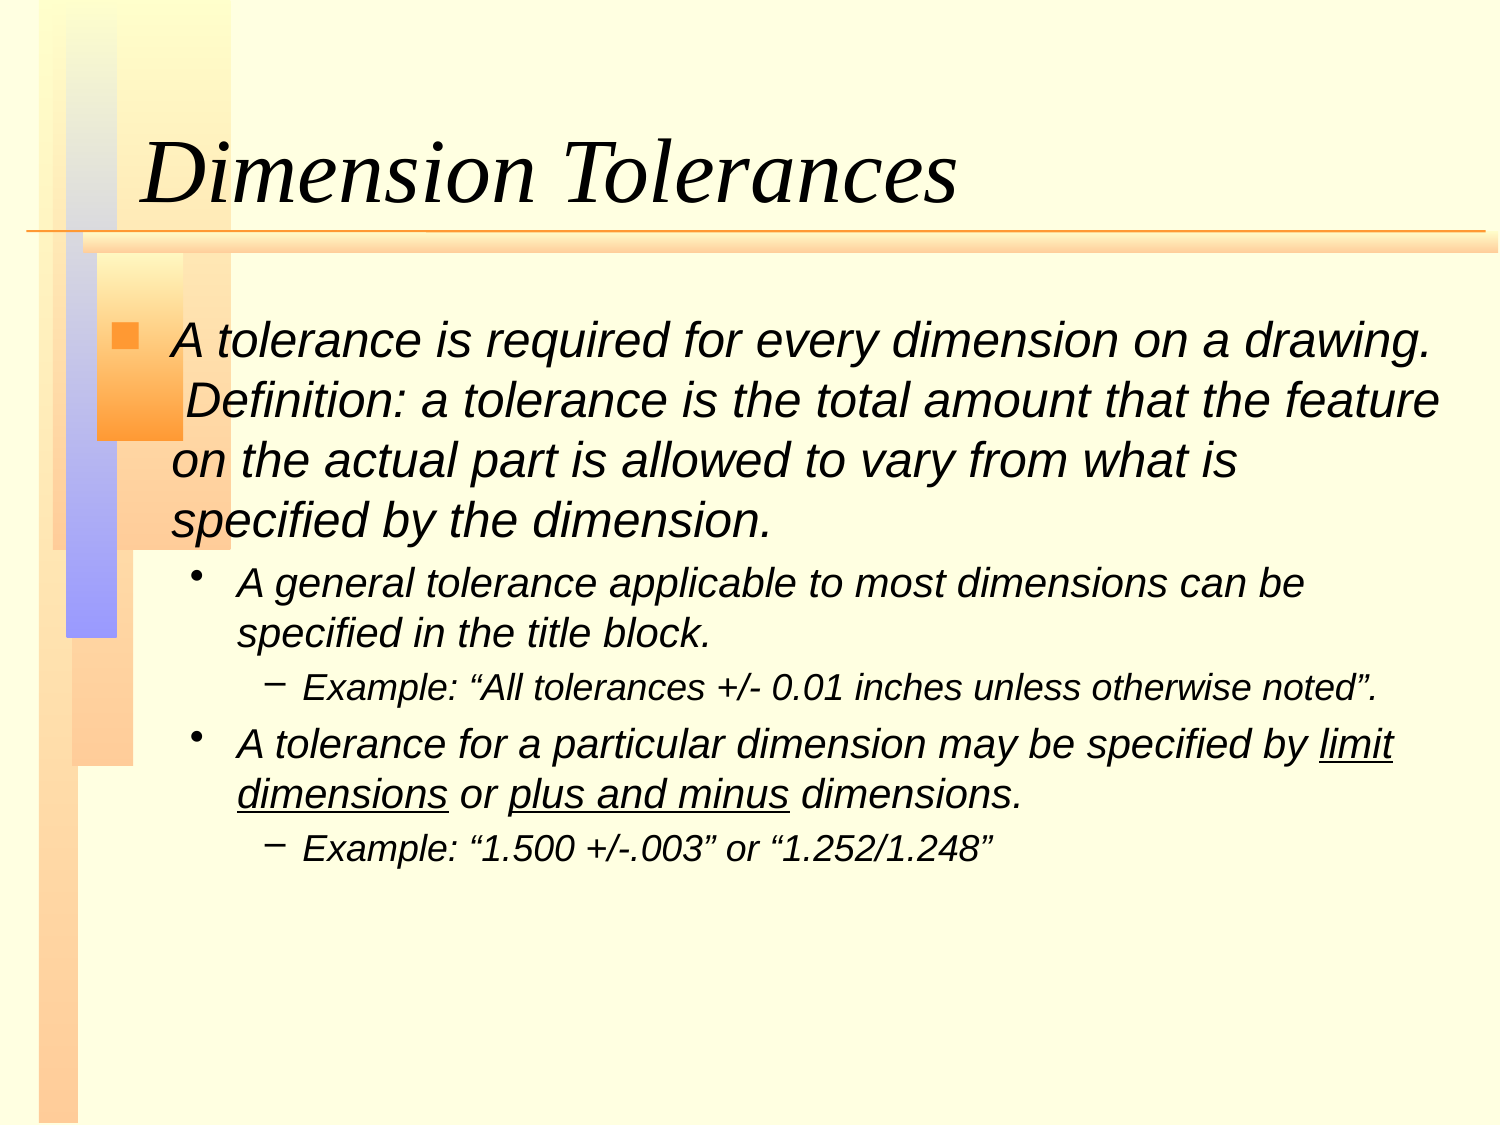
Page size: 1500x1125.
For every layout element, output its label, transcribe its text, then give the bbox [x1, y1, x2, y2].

list A tolerance is required for every dimension on a drawing. Definition: a tolerance is the total amount that the feature on the actual part is allowed to vary from what is specified by the dimension. A general tolerance applicable to most dimensions can be specified in the title block. Example: “All tolerances +/- 0.01 inches unless otherwise noted”. A tolerance for a particular dimension may be specified by limit dimensions or plus and minus dimensions. Example: “1.500 +/-.003” or “1.252/1.248” [99, 299, 1463, 1001]
title Dimension Tolerances [124, 37, 1401, 229]
